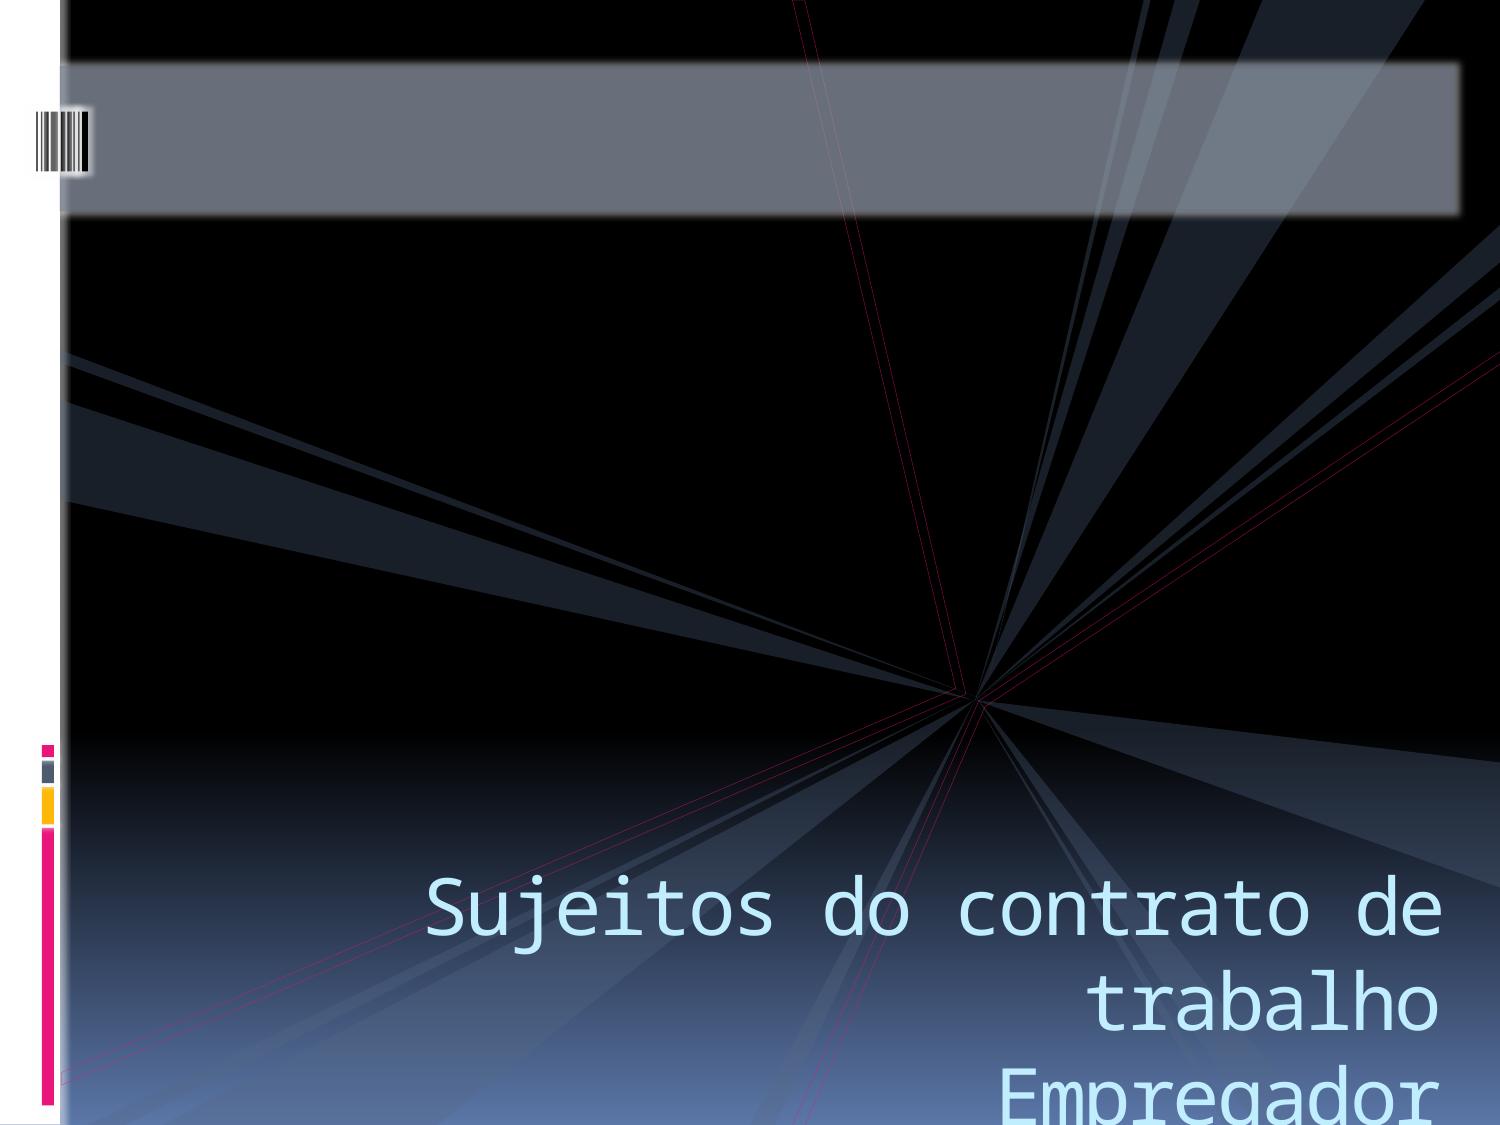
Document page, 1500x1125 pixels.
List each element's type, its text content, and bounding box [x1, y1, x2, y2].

title Sujeitos do contrato de trabalho Empregador [118, 846, 1457, 974]
